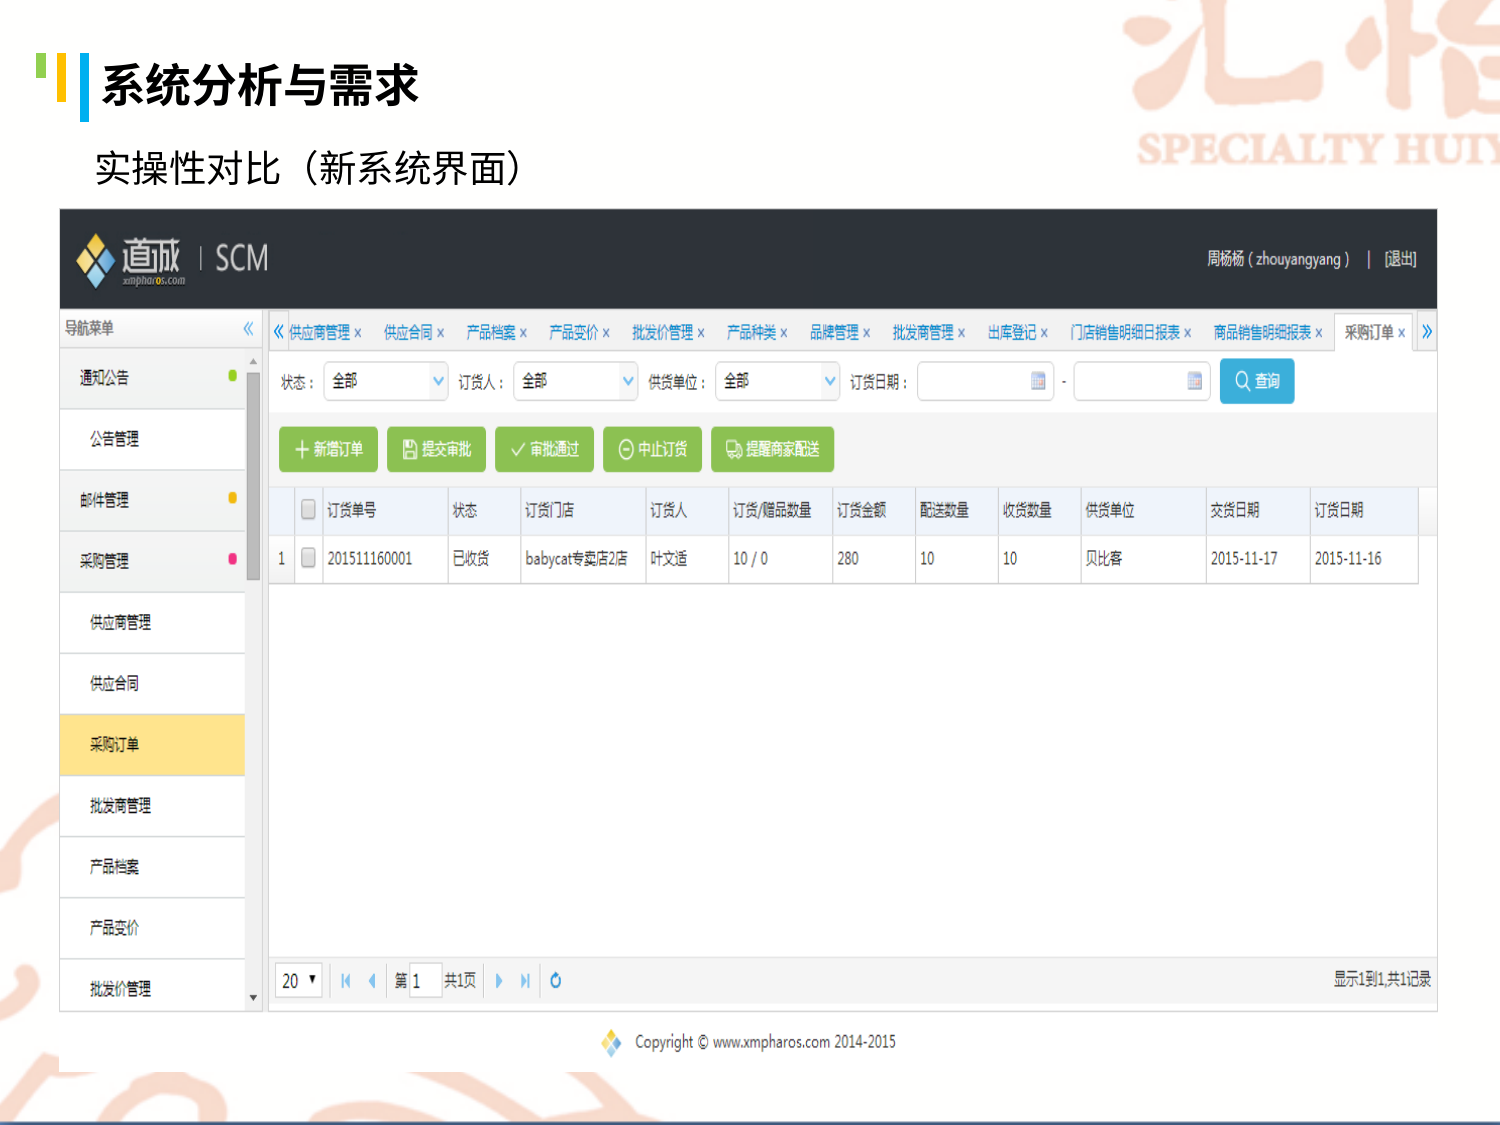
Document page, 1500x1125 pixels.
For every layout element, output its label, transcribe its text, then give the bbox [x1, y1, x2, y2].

picture [0, 0, 1500, 1125]
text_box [40, 52, 85, 122]
text_box 实操性对比（新系统界面） [79, 137, 560, 198]
title 系统分析与需求 [84, 48, 485, 120]
